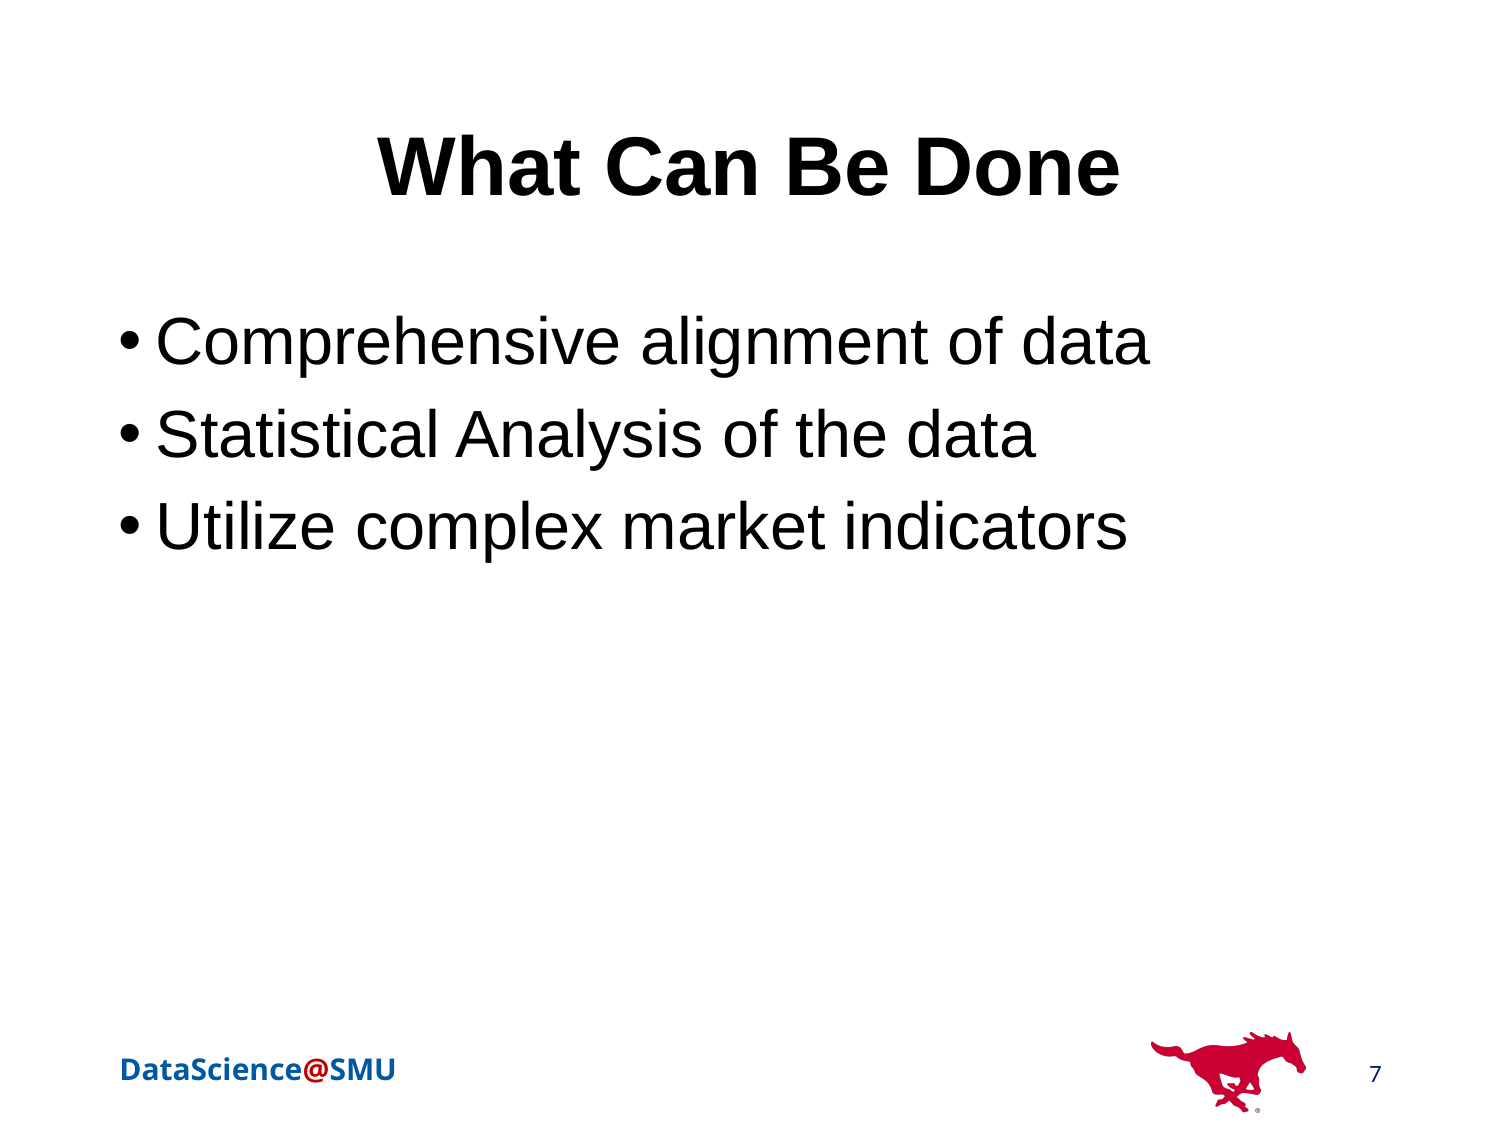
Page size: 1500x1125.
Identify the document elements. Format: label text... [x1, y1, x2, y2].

list Comprehensive alignment of data Statistical Analysis of the data Utilize complex market indicators [103, 299, 1397, 1014]
picture [1151, 1103, 1306, 1113]
slide_number 7 [1059, 1042, 1397, 1103]
picture [1151, 1032, 1306, 1042]
title What Can Be Done [103, 59, 1397, 278]
